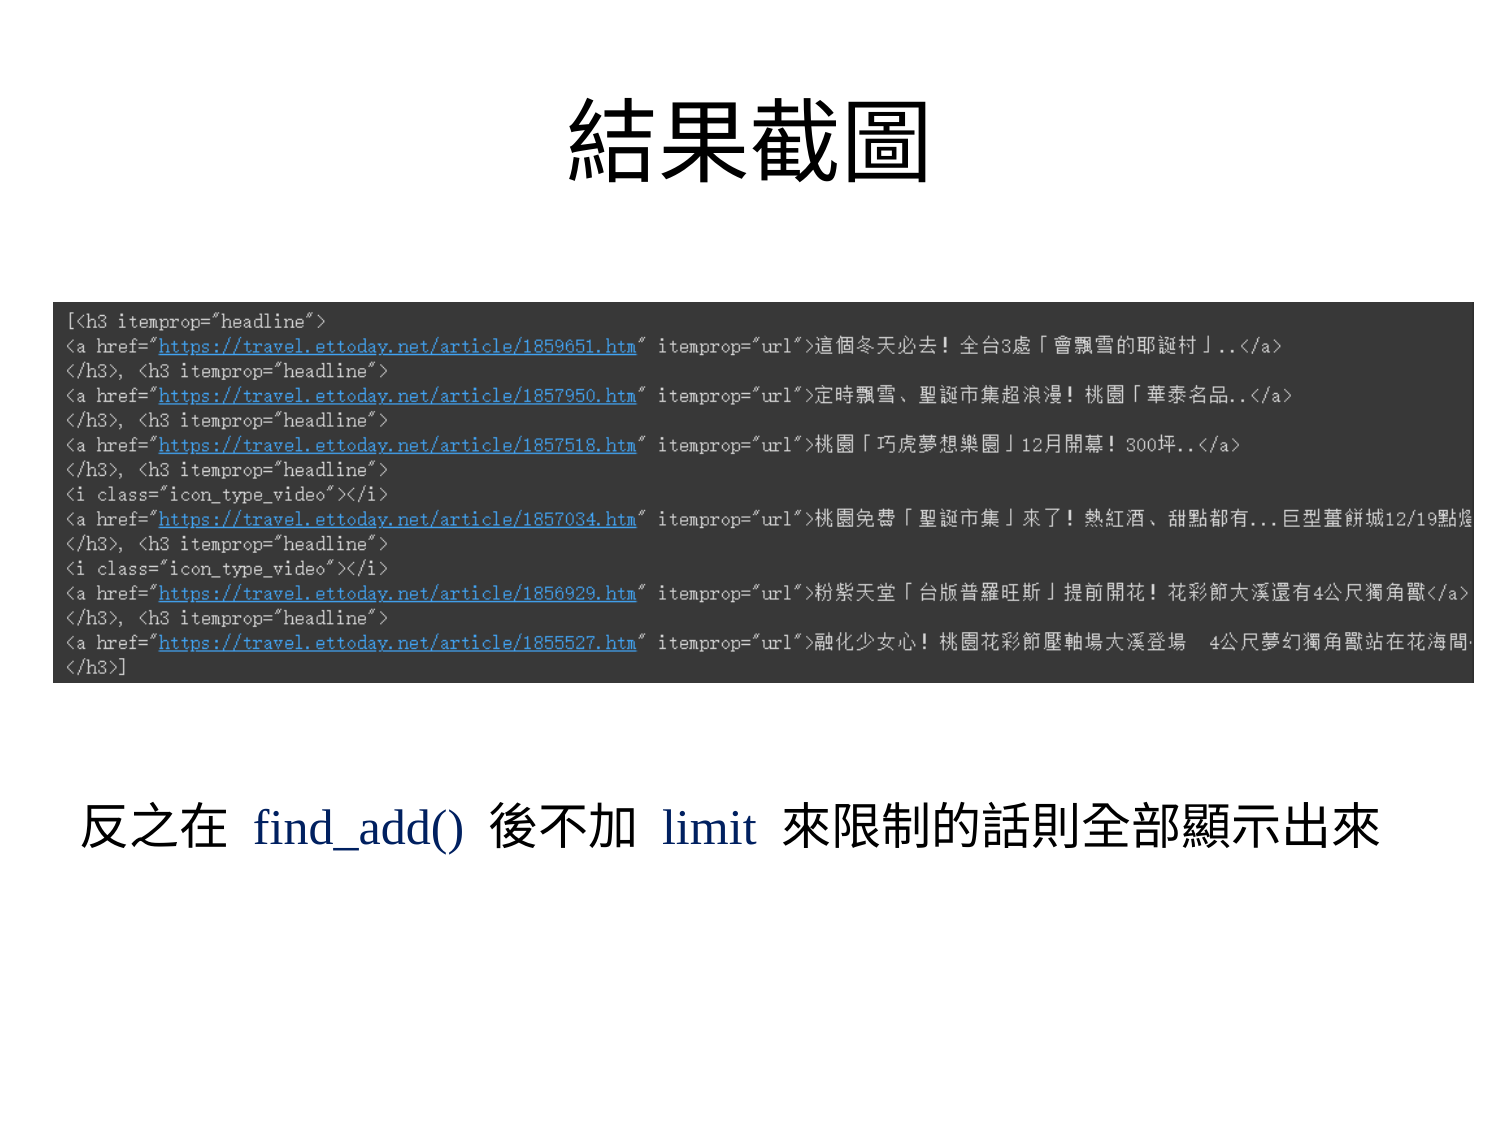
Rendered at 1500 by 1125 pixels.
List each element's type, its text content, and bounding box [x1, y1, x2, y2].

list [52, 302, 1474, 684]
text_box 反之在 find_add() 後不加 limit 來限制的話則全部顯示出來 [64, 786, 1447, 862]
title 結果截圖 [75, 45, 1425, 233]
